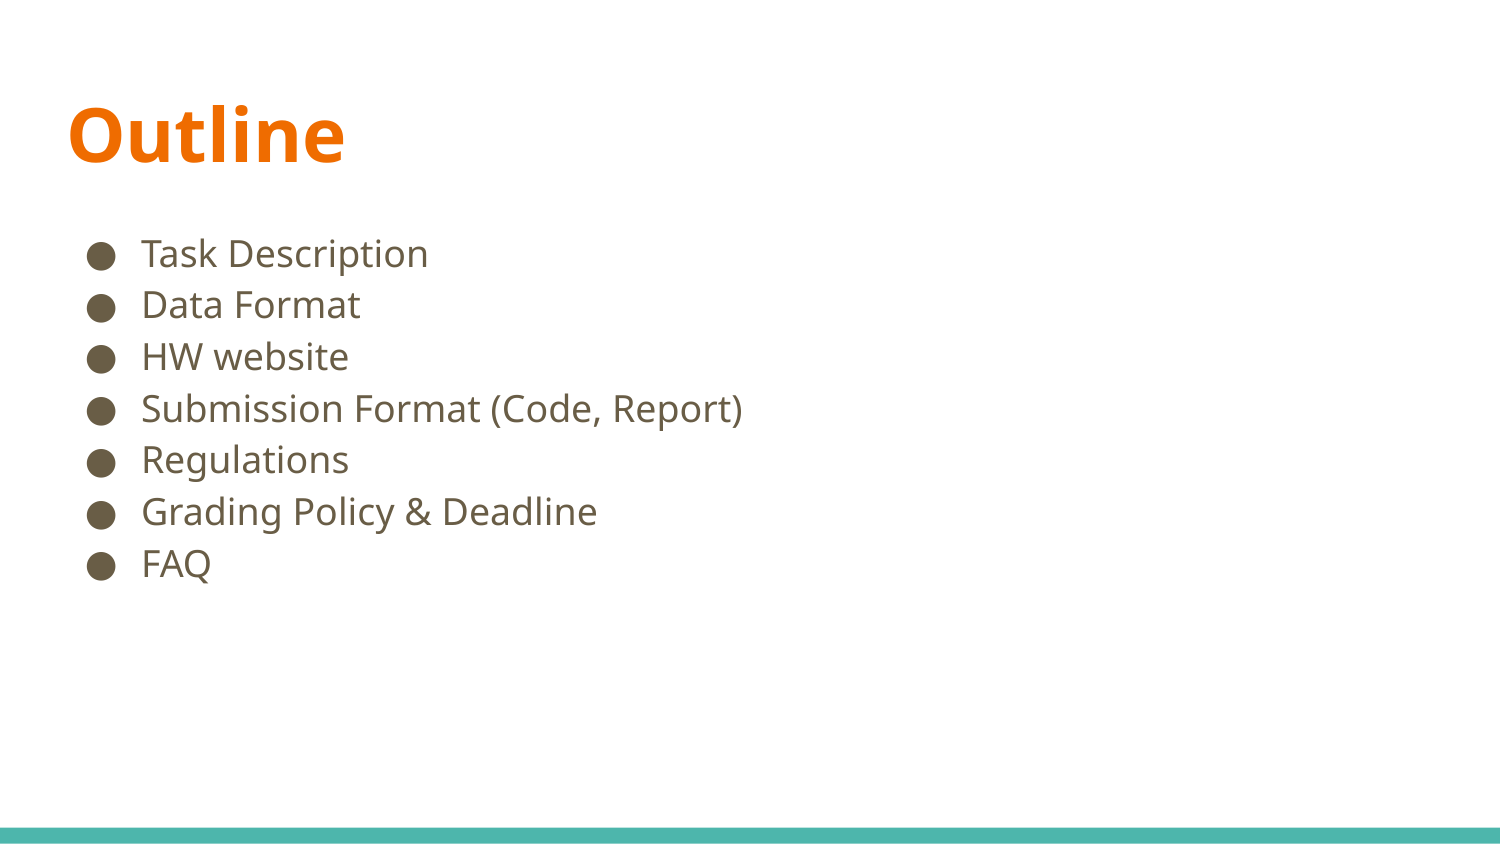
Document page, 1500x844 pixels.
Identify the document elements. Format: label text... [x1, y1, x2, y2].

list Task Description Data Format HW website Submission Format (Code, Report) Regulations Grading Policy & Deadline FAQ [51, 207, 1449, 750]
title Outline [51, 72, 1449, 189]
